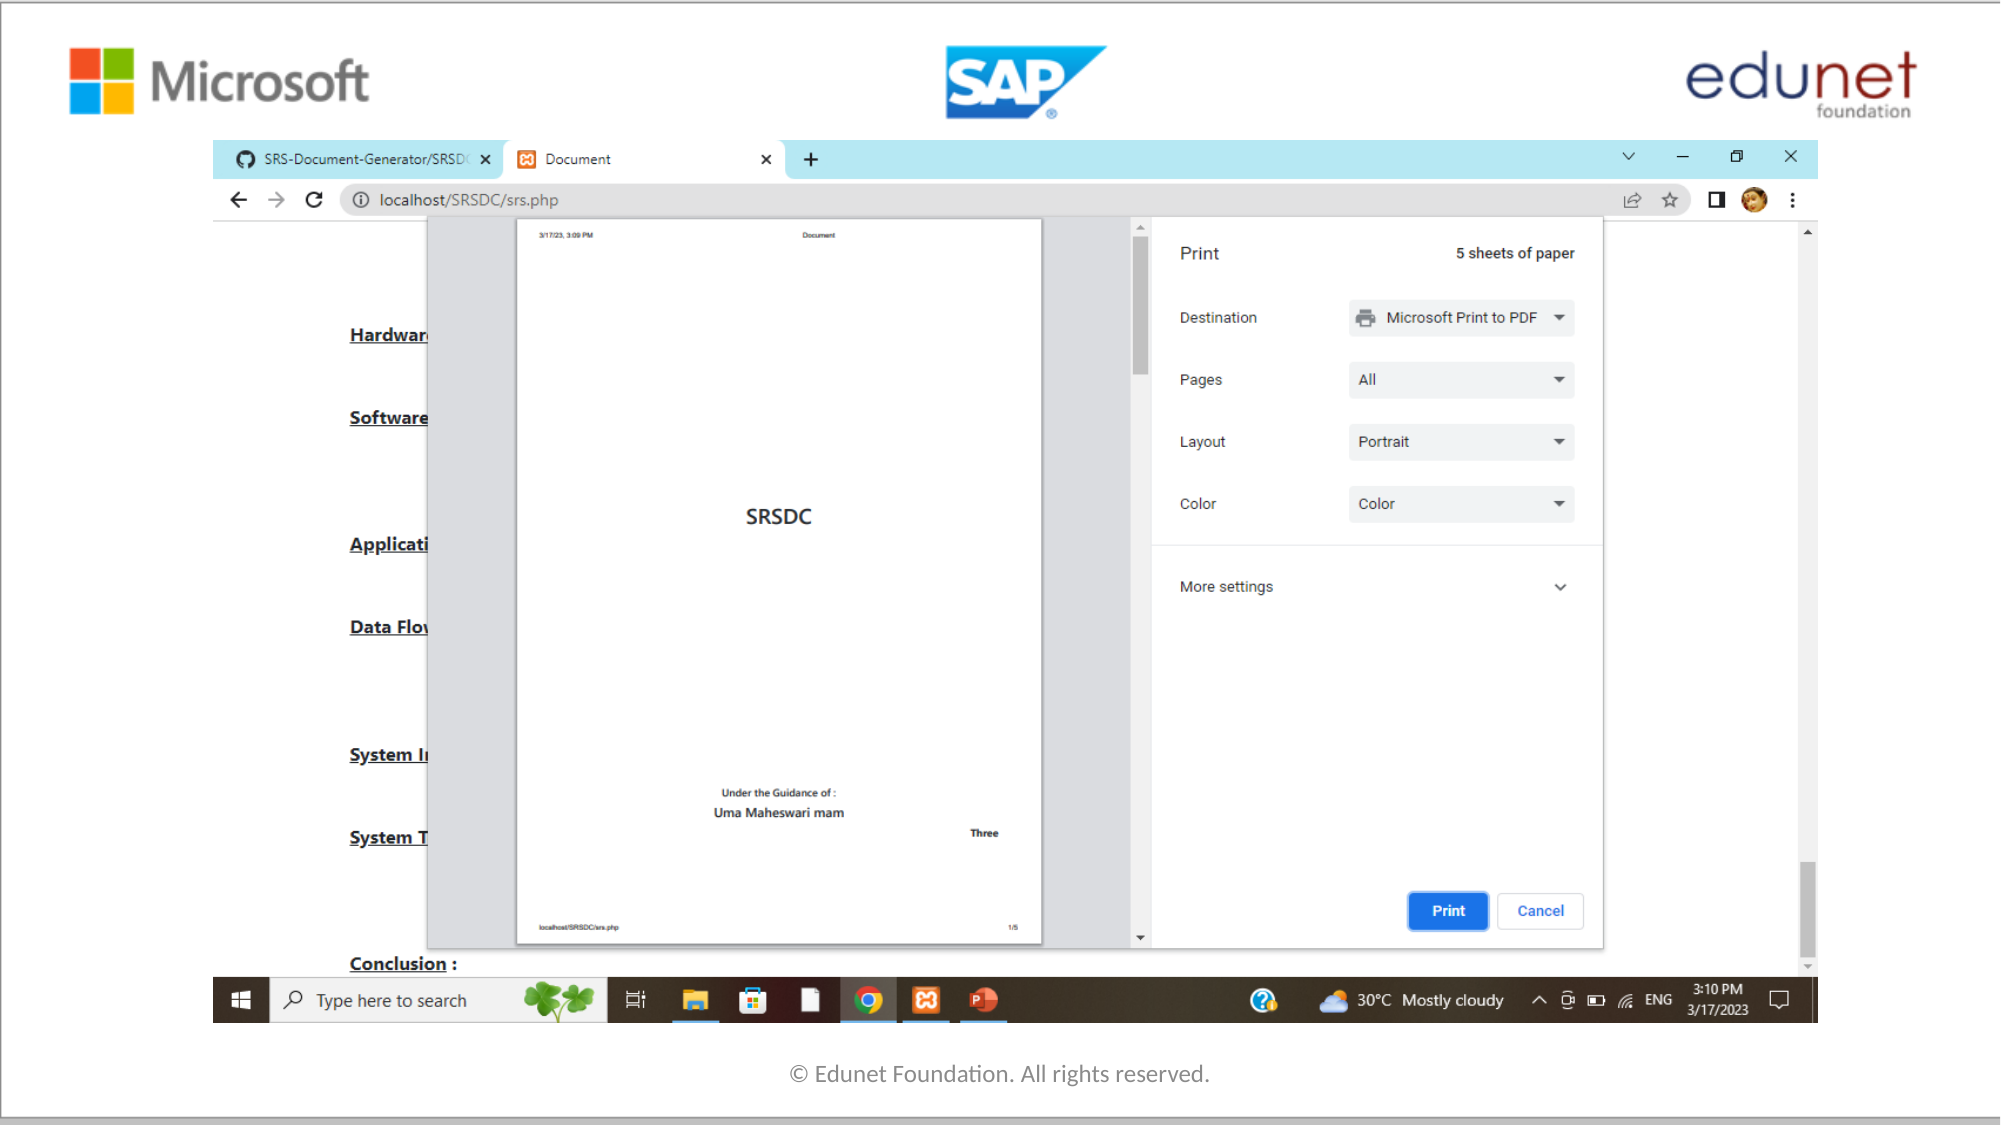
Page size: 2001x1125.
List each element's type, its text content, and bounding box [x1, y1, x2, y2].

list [213, 140, 1818, 1023]
footer © Edunet Foundation. All rights reserved. [662, 1042, 1338, 1103]
picture [0, 0, 2001, 1125]
